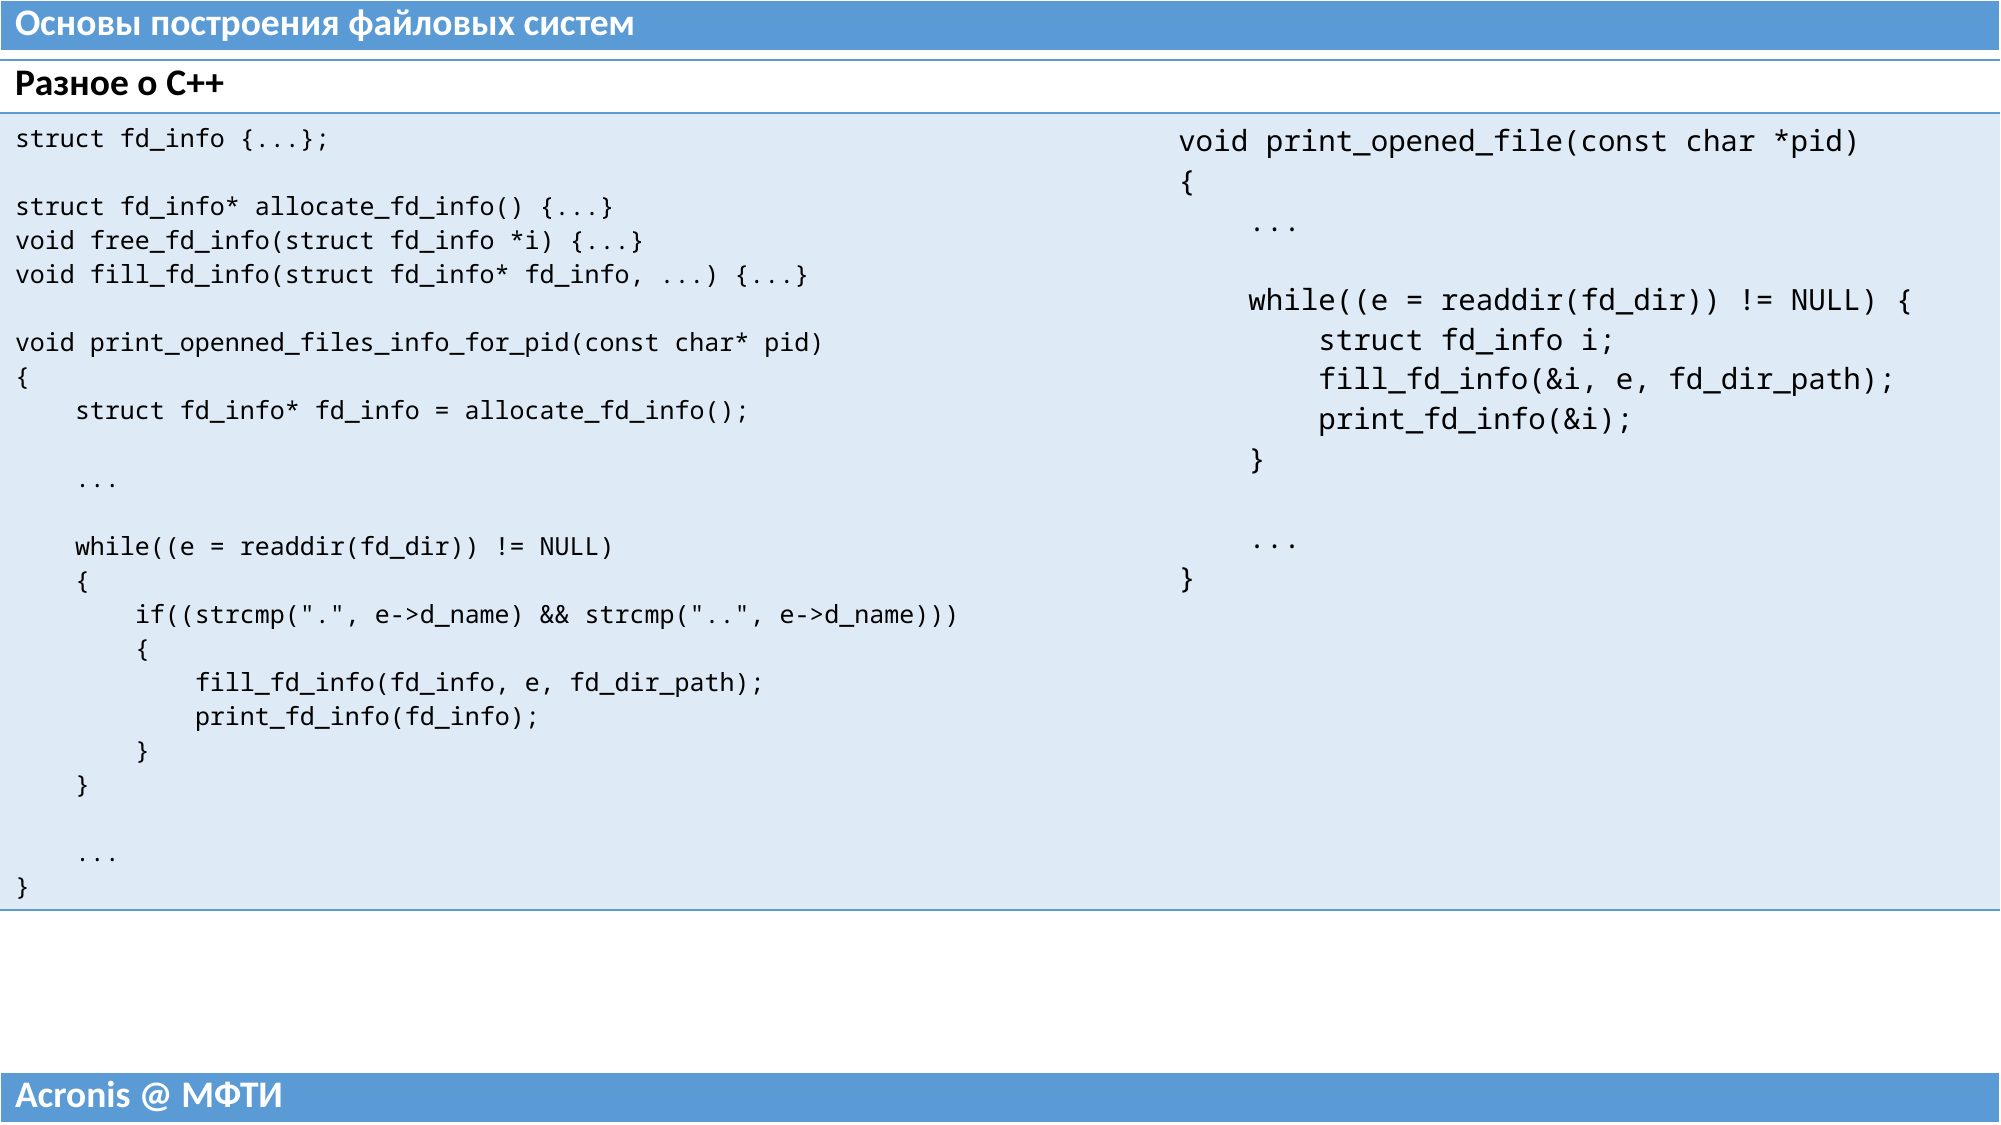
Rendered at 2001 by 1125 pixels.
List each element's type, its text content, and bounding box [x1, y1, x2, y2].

table_cell struct fd_info {...}; struct fd_info* allocate_fd_info() {...} void free_fd_info(struct fd_info *i) {...} void fill_fd_info(struct fd_info* fd_info, ...) {...} void print_openned_files_info_for_pid(const char* pid) { struct fd_info* fd_info = allocate_fd_info(); ... while((e = readdir(fd_dir)) != NULL) { if((strcmp(".", e->d_name) && strcmp("..", e->d_name))) { fill_fd_info(fd_info, e, fd_dir_path); print_fd_info(fd_info); } } ... } [0, 114, 1163, 909]
table_header Основы построения файловых систем [1, 1, 1999, 50]
table_cell void print_opened_file(const char *pid) { ... while((e = readdir(fd_dir)) != NULL) { struct fd_info i; fill_fd_info(&i, e, fd_dir_path); print_fd_info(&i); } ... } [1163, 114, 2000, 909]
table_header Разное о C++ [0, 61, 2000, 112]
table_header Acronis @ МФТИ [1, 1073, 1999, 1122]
